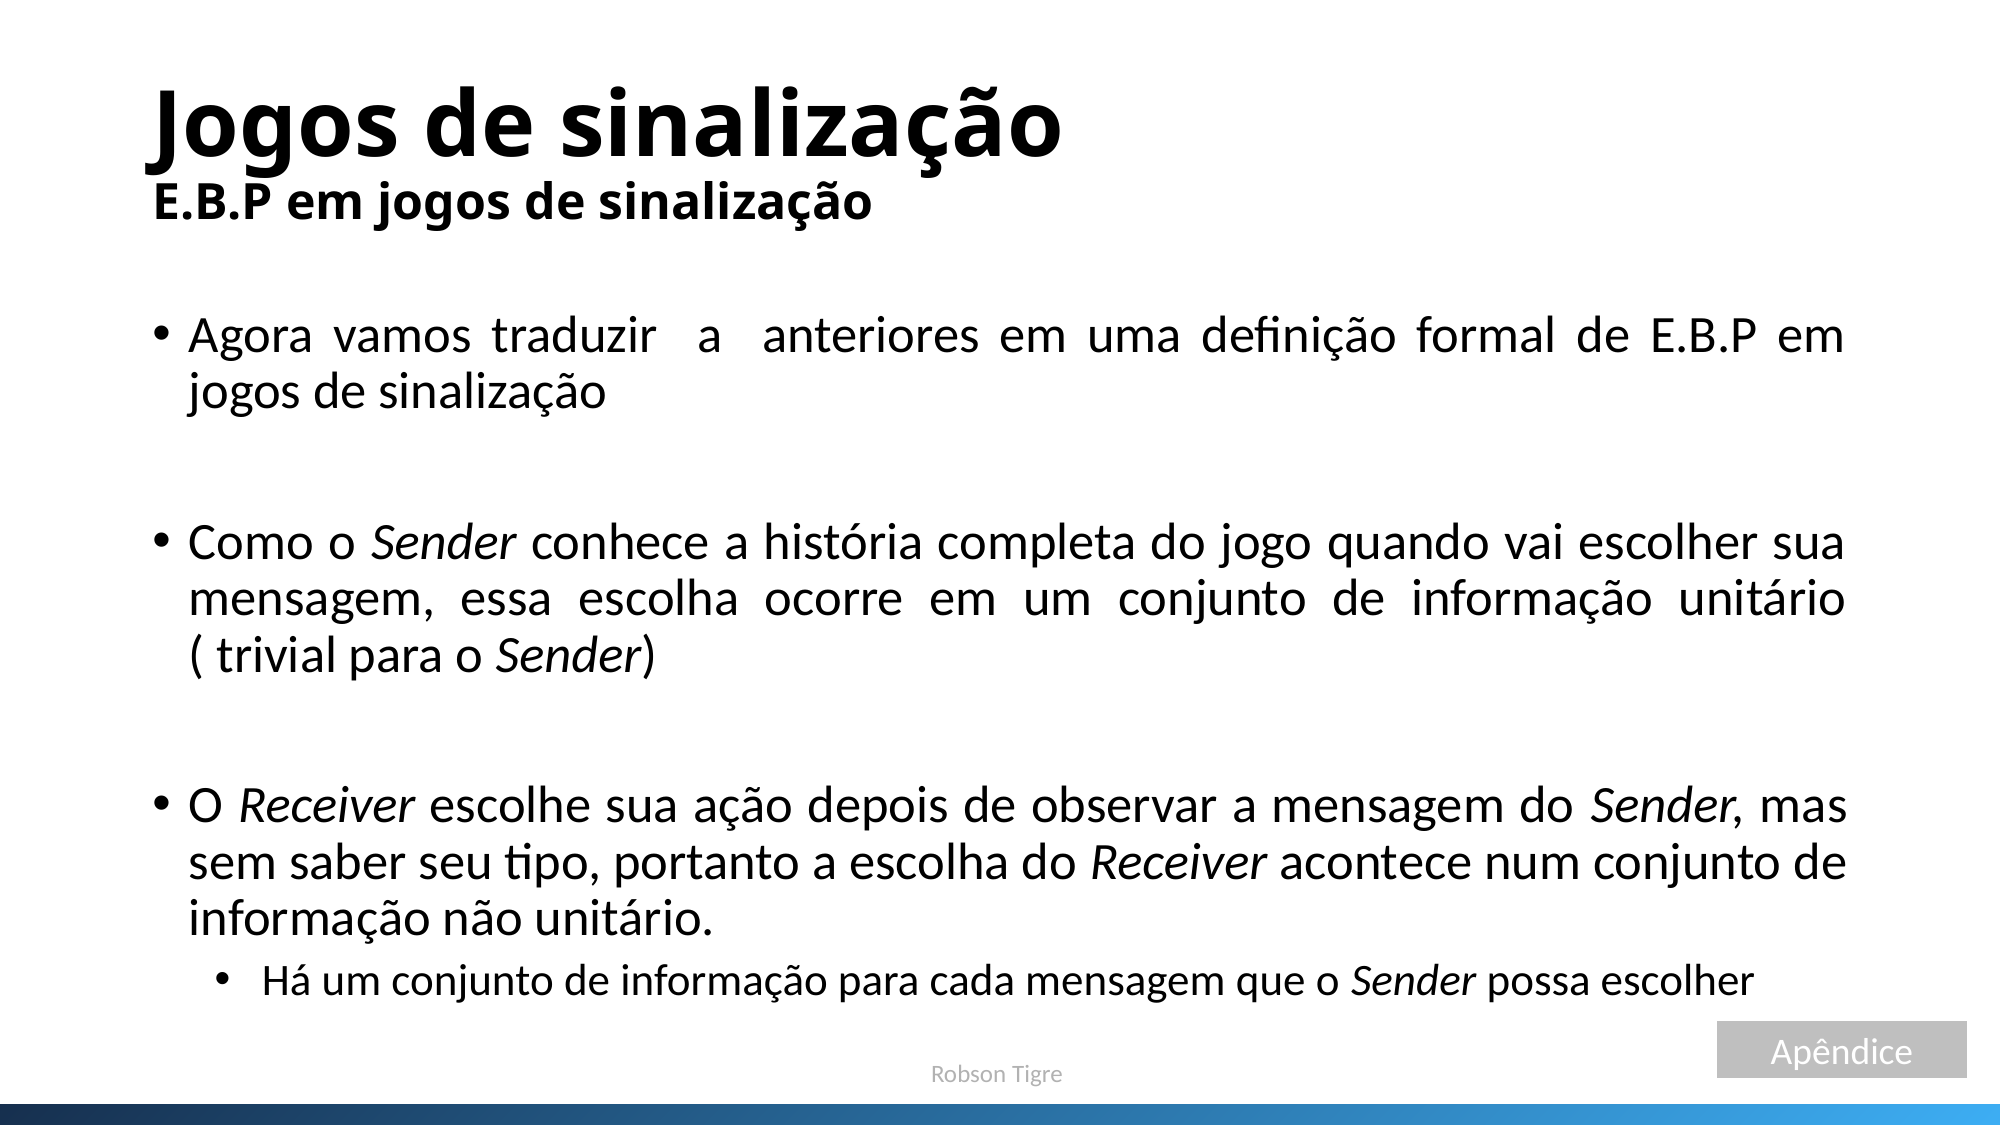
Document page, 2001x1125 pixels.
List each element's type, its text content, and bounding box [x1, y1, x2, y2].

text_box Apêndice [1715, 1019, 1969, 1080]
footer Robson Tigre [662, 1042, 1338, 1103]
title Jogos de sinalização E.B.P em jogos de sinalização [137, 52, 1863, 255]
